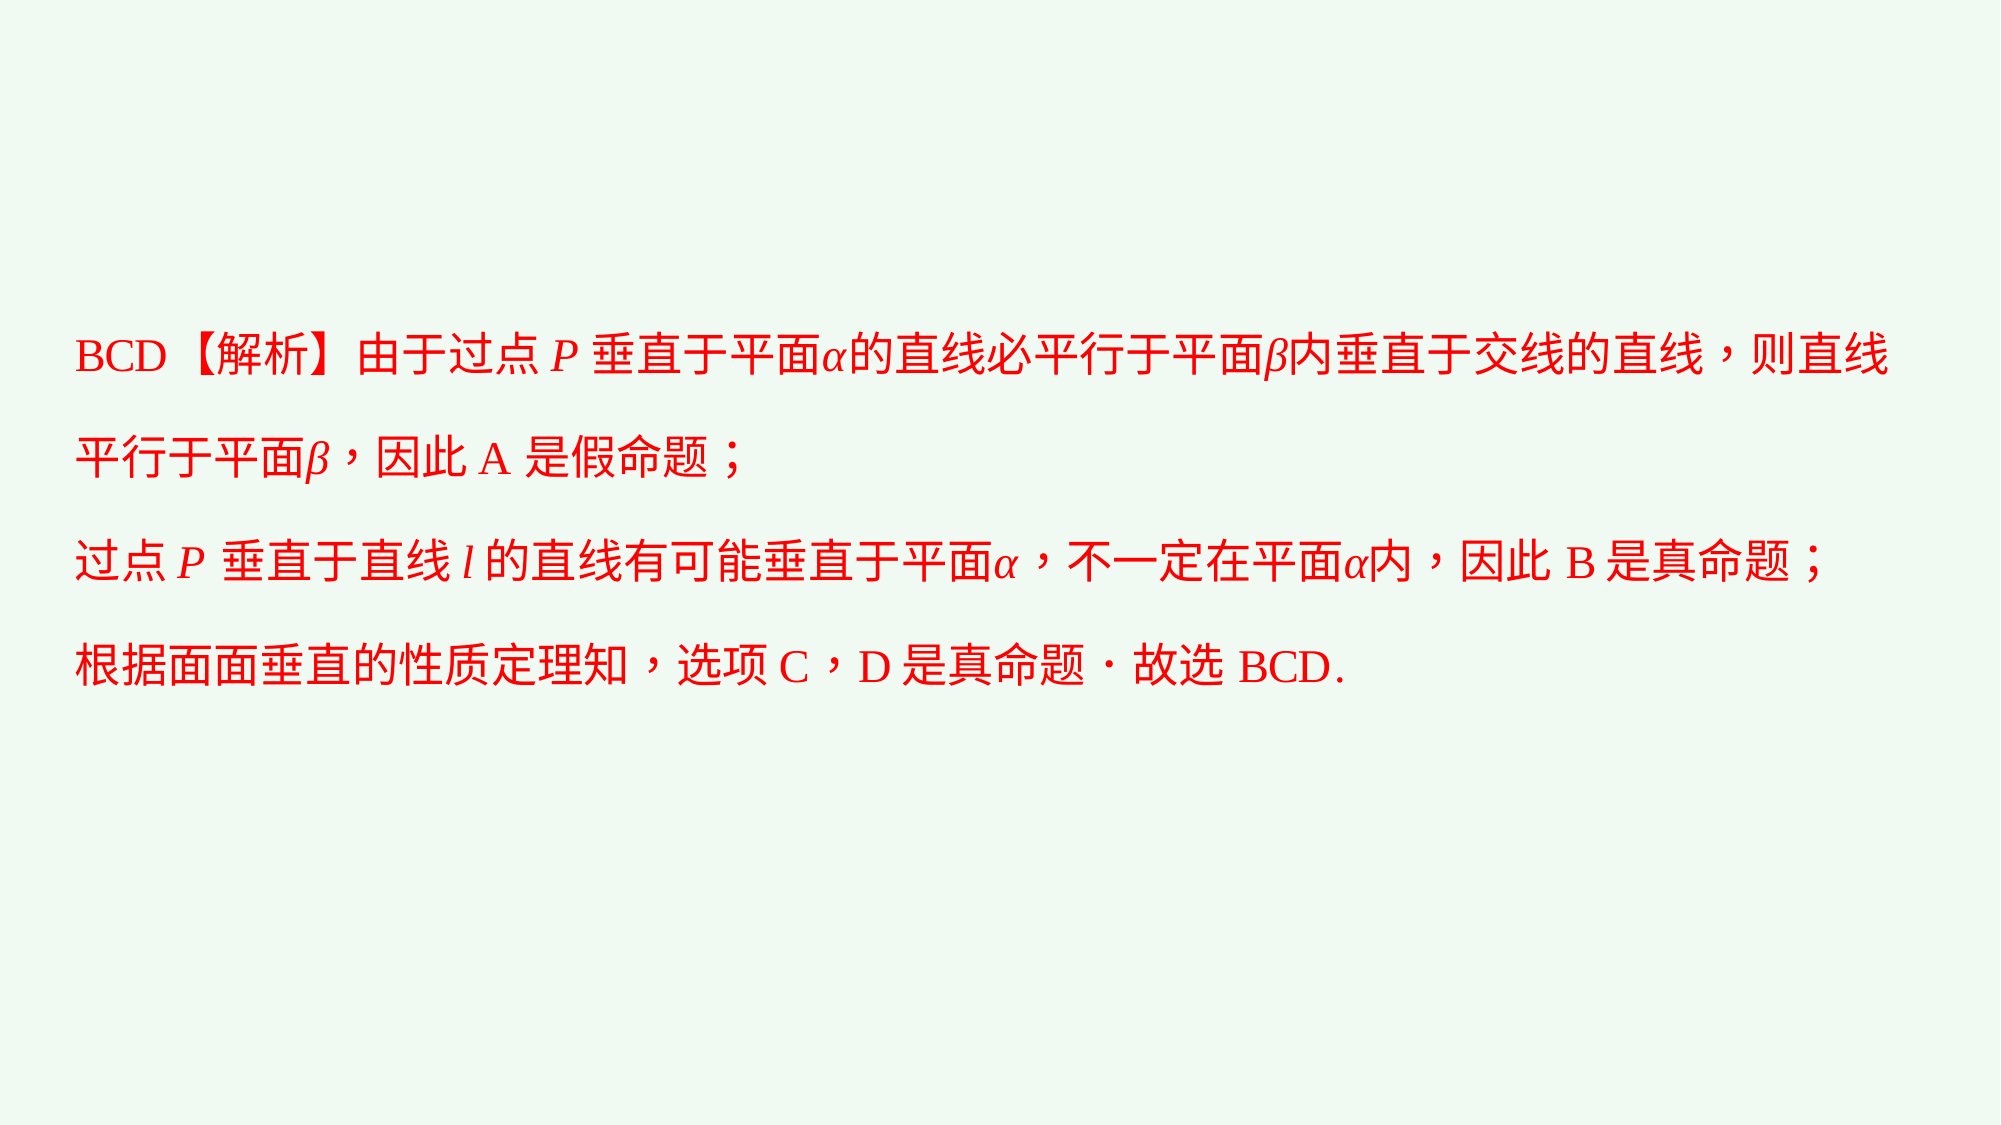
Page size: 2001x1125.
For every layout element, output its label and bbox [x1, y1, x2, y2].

text_box [74, 301, 1907, 826]
